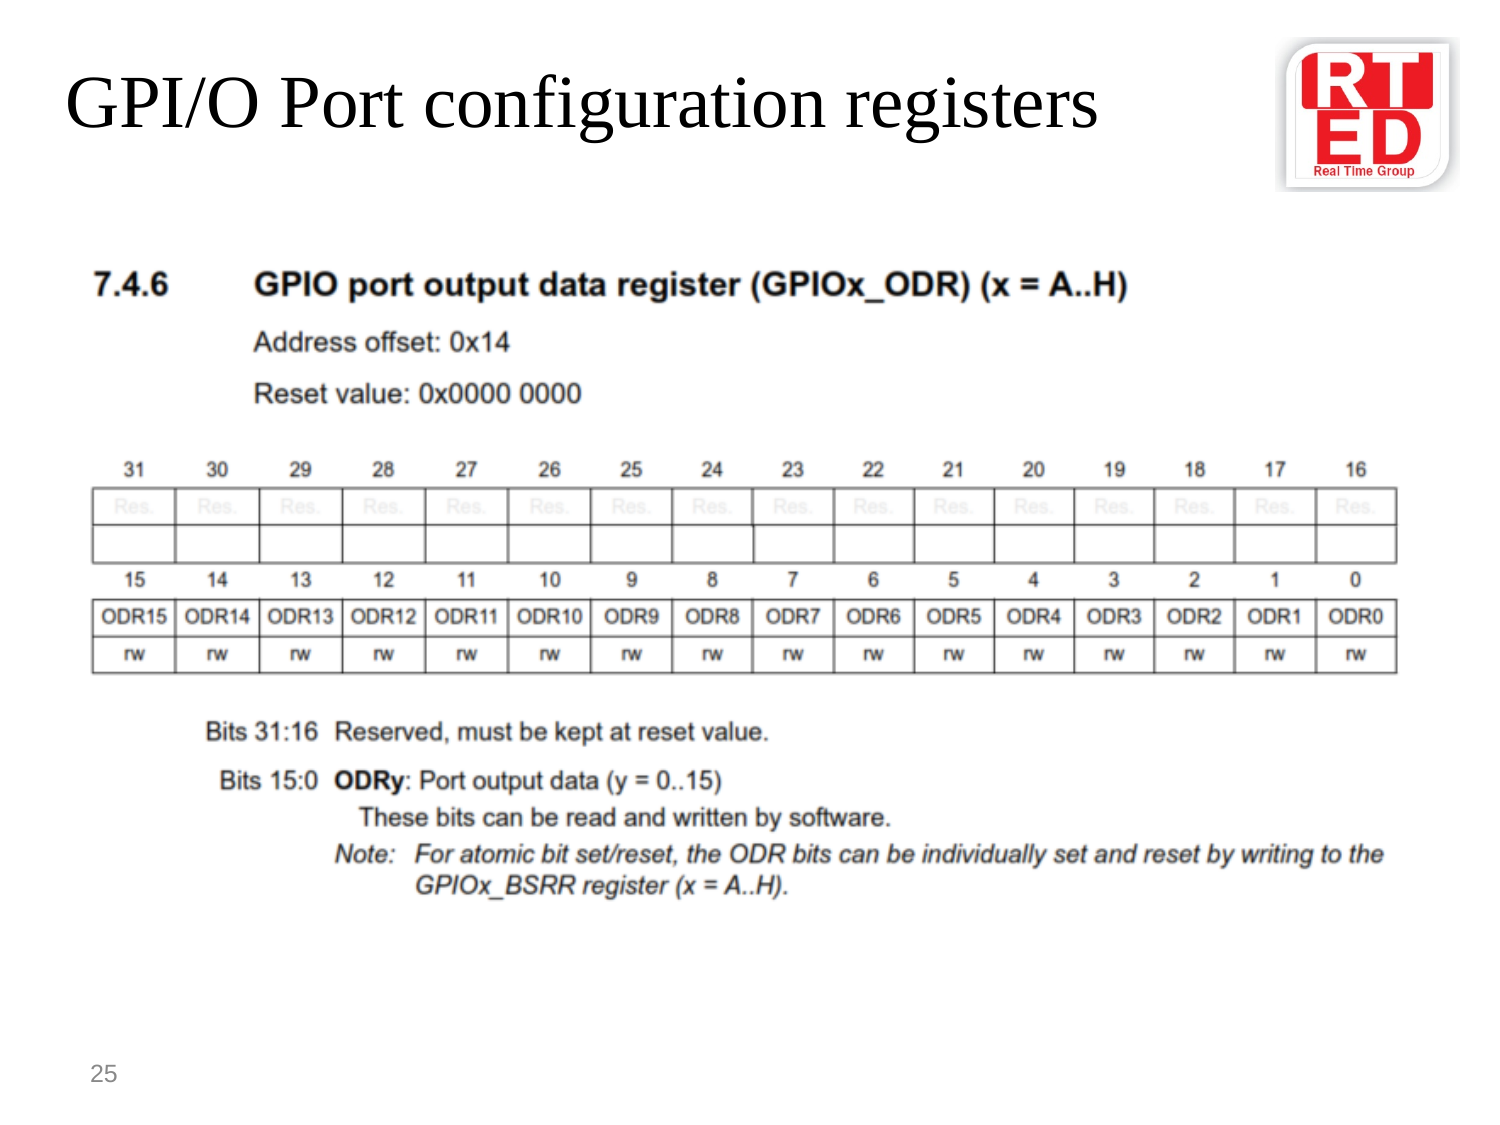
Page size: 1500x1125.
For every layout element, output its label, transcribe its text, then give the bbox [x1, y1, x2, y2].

picture [1275, 37, 1460, 192]
slide_number 25 [75, 1042, 425, 1103]
picture [62, 249, 1460, 923]
title GPI/O Port configuration registers [50, 50, 1400, 146]
